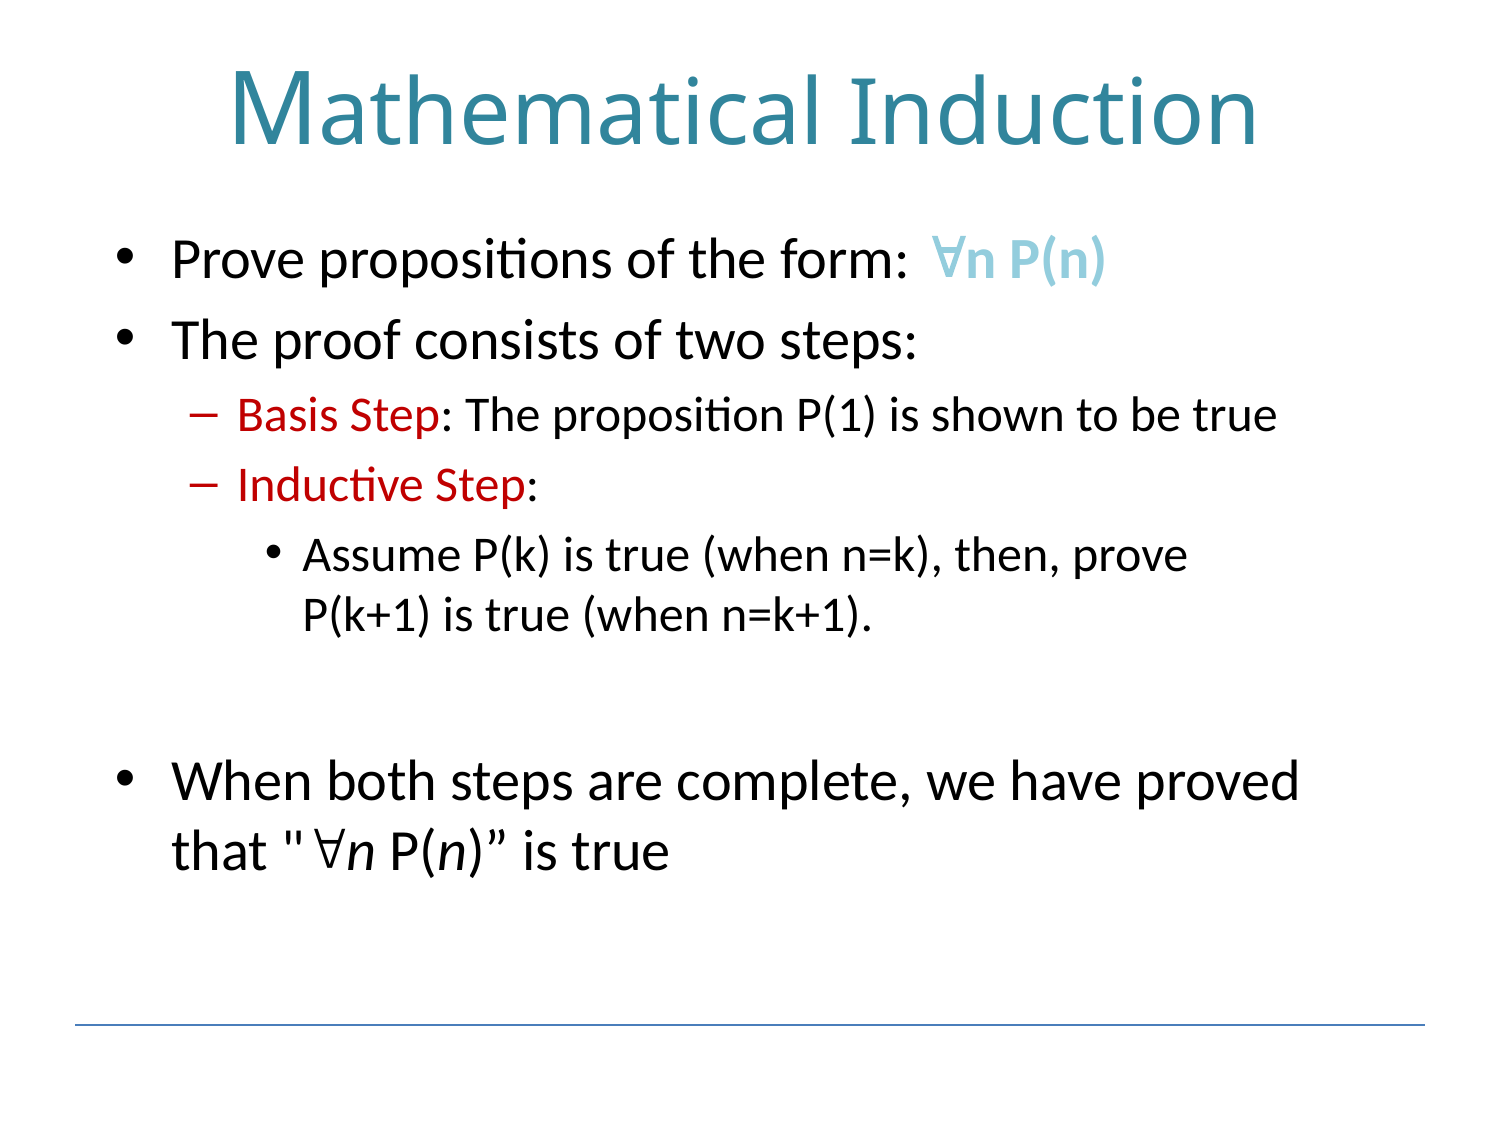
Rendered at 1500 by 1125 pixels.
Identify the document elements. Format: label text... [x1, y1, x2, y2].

title Mathematical Induction [37, 32, 1475, 175]
list Prove propositions of the form: n P(n) The proof consists of two steps: Basis Step: The proposition P(1) is shown to be true Inductive Step: Assume P(k) is true (when n=k), then, prove P(k+1) is true (when n=k+1). When both steps are complete, we have proved that "n P(n)” is true [99, 212, 1325, 1063]
